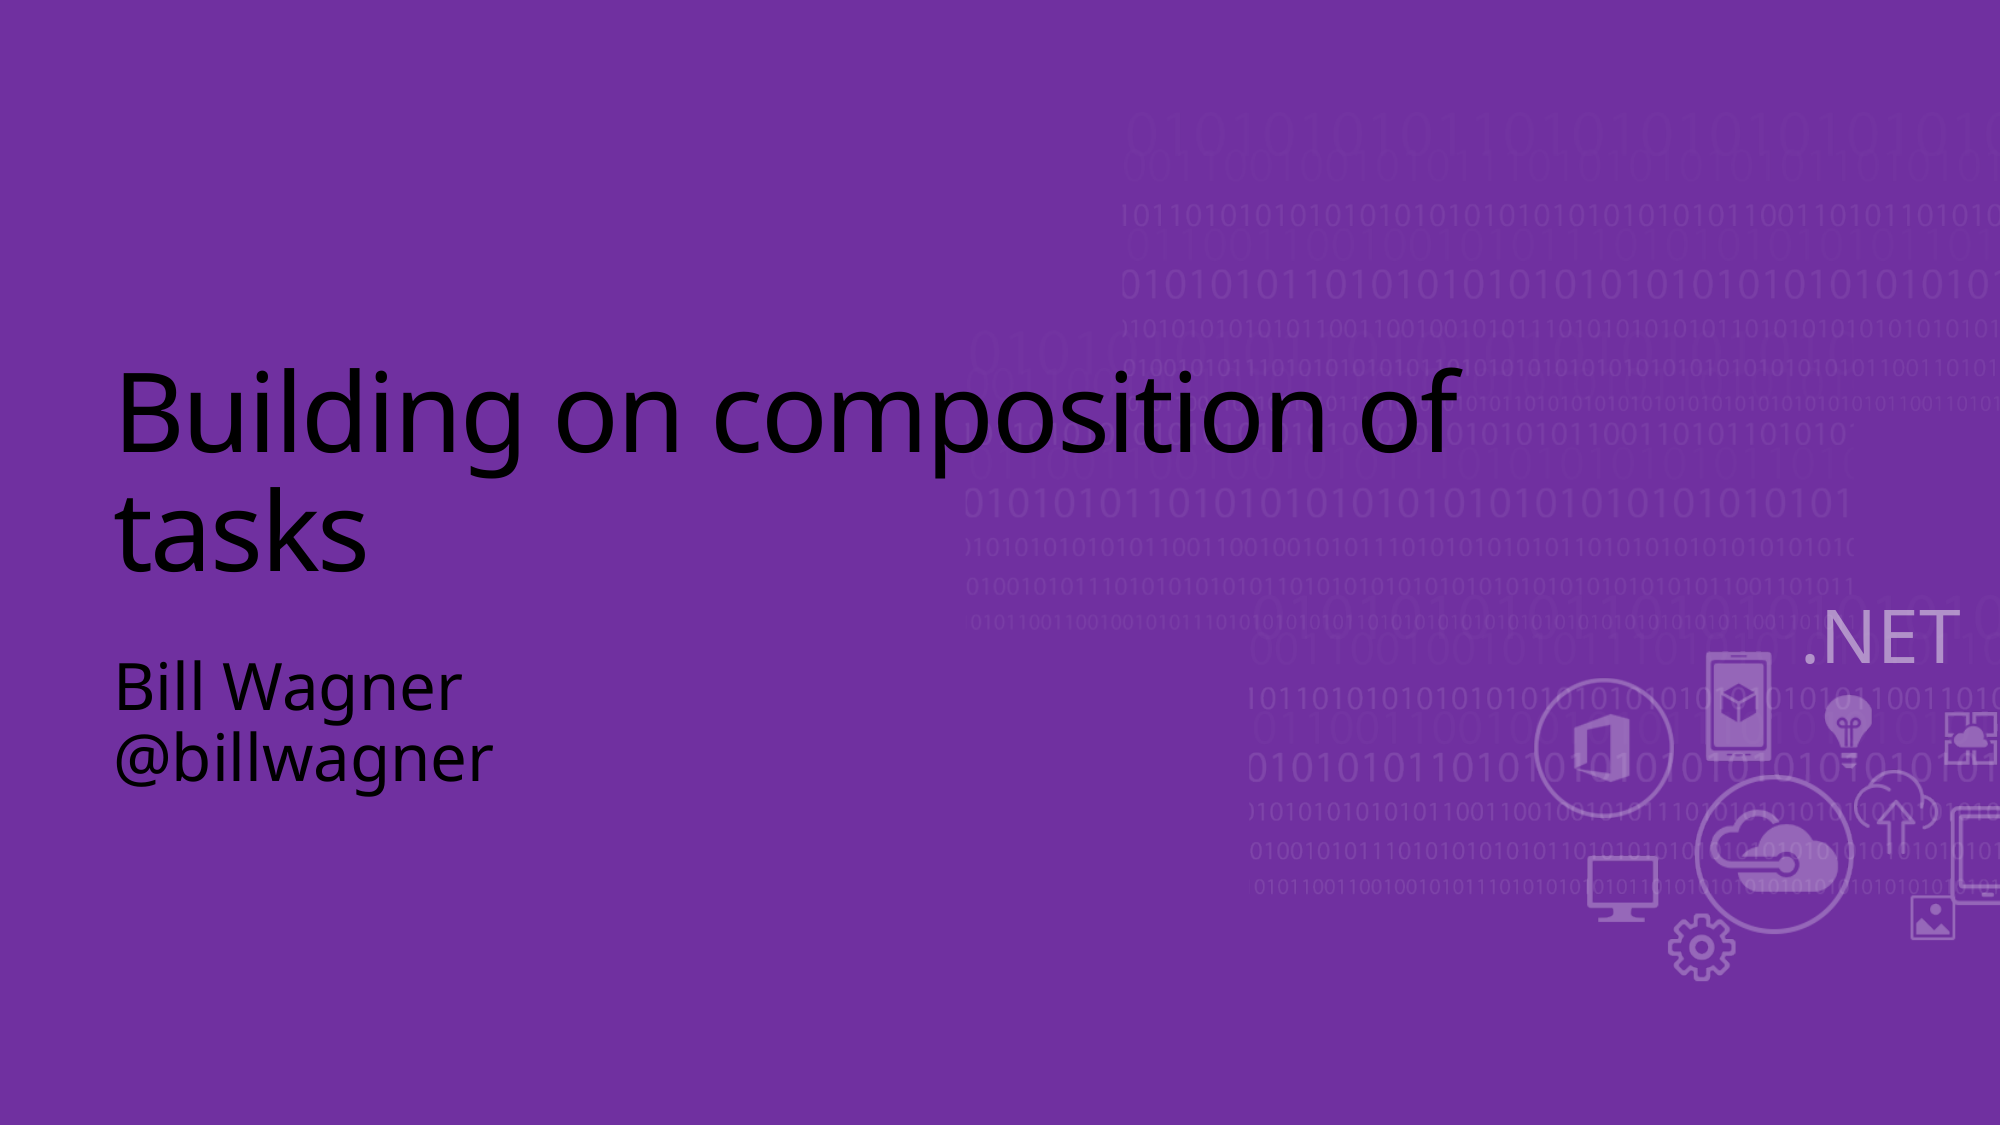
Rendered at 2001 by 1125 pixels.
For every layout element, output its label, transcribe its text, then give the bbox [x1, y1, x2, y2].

list Bill Wagner @billwagner [89, 636, 1707, 931]
title Building on composition of tasks [89, 341, 1707, 636]
picture [495, 73, 2000, 1125]
